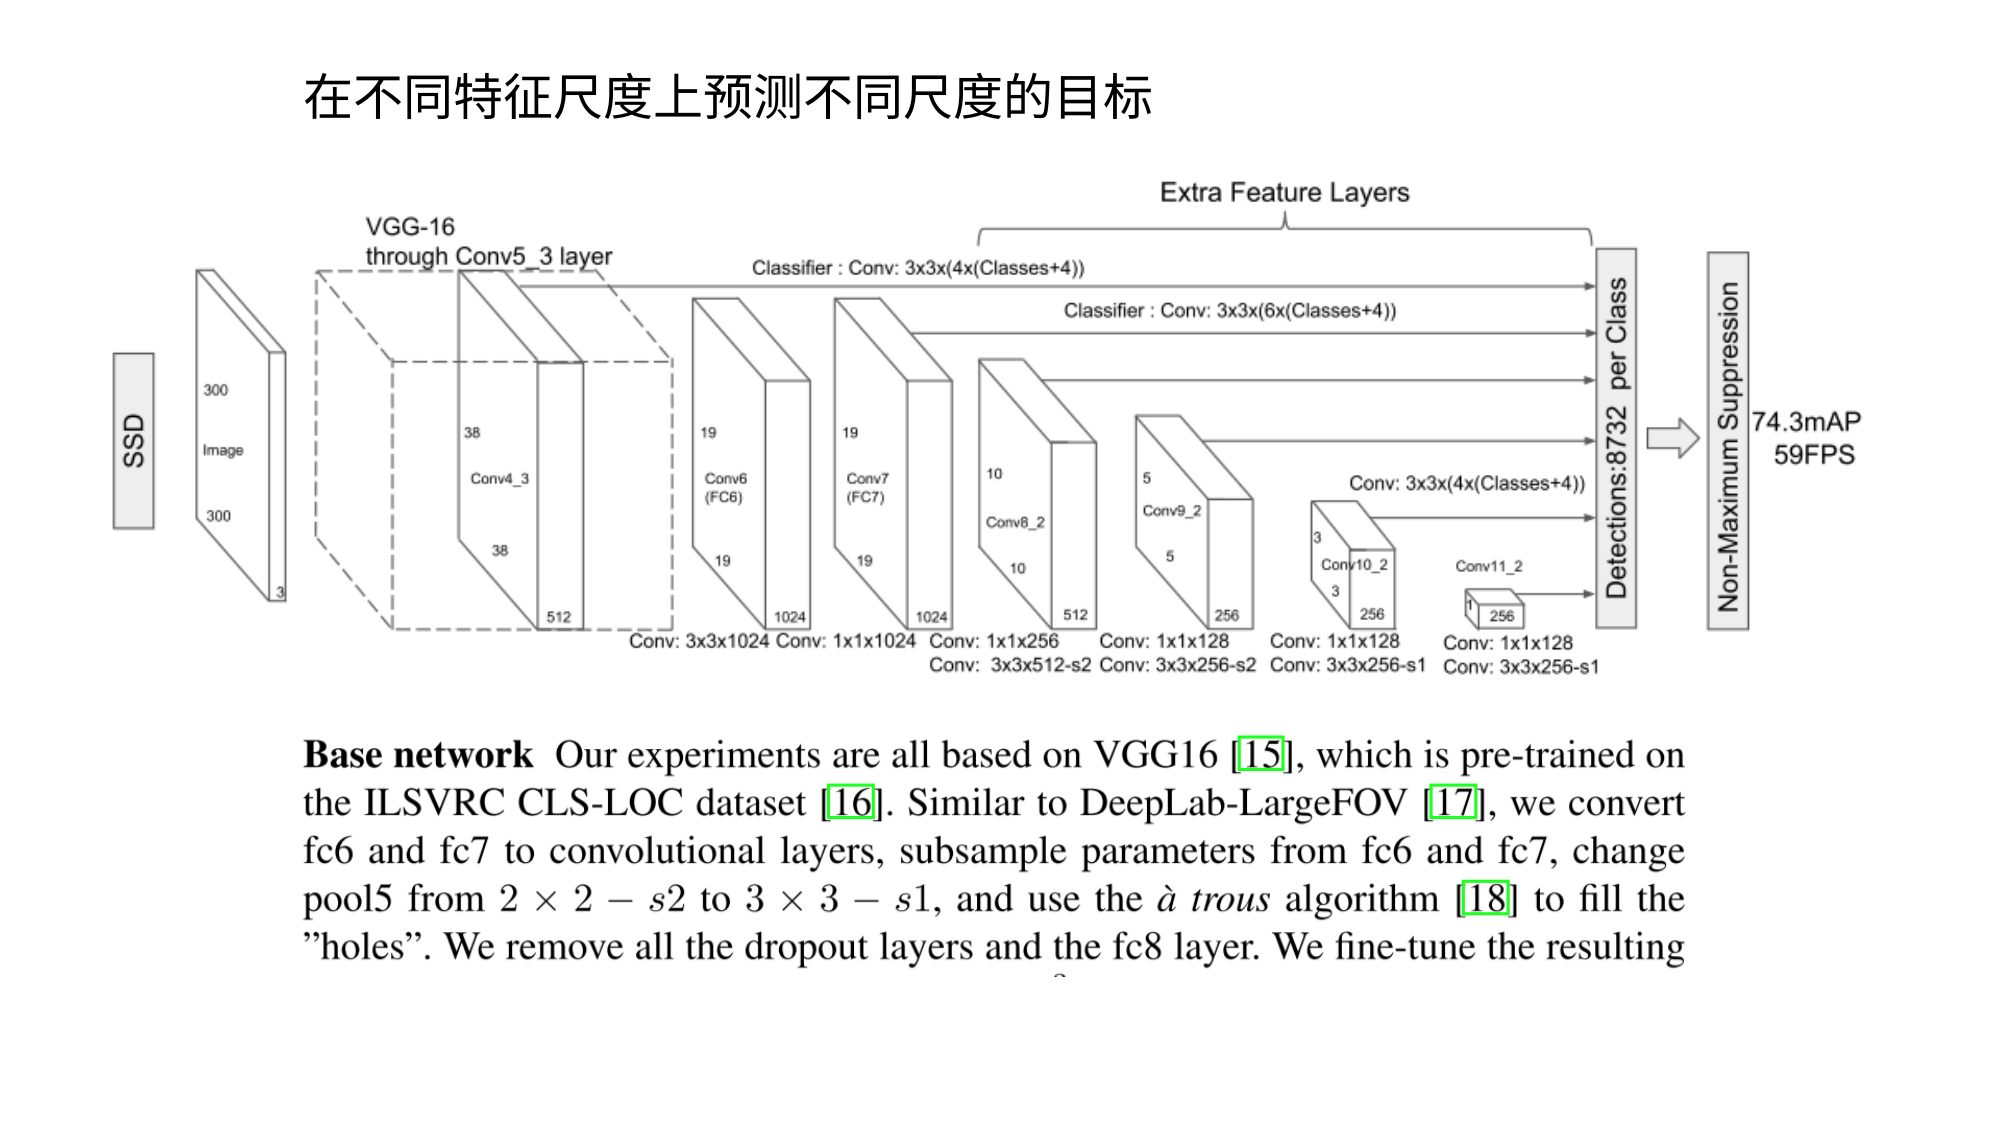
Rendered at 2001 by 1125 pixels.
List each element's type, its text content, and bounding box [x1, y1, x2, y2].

subtitle 在不同特征尺度上预测不同尺度的目标 [288, 58, 1789, 144]
picture [75, 144, 1925, 688]
picture [288, 724, 1712, 977]
